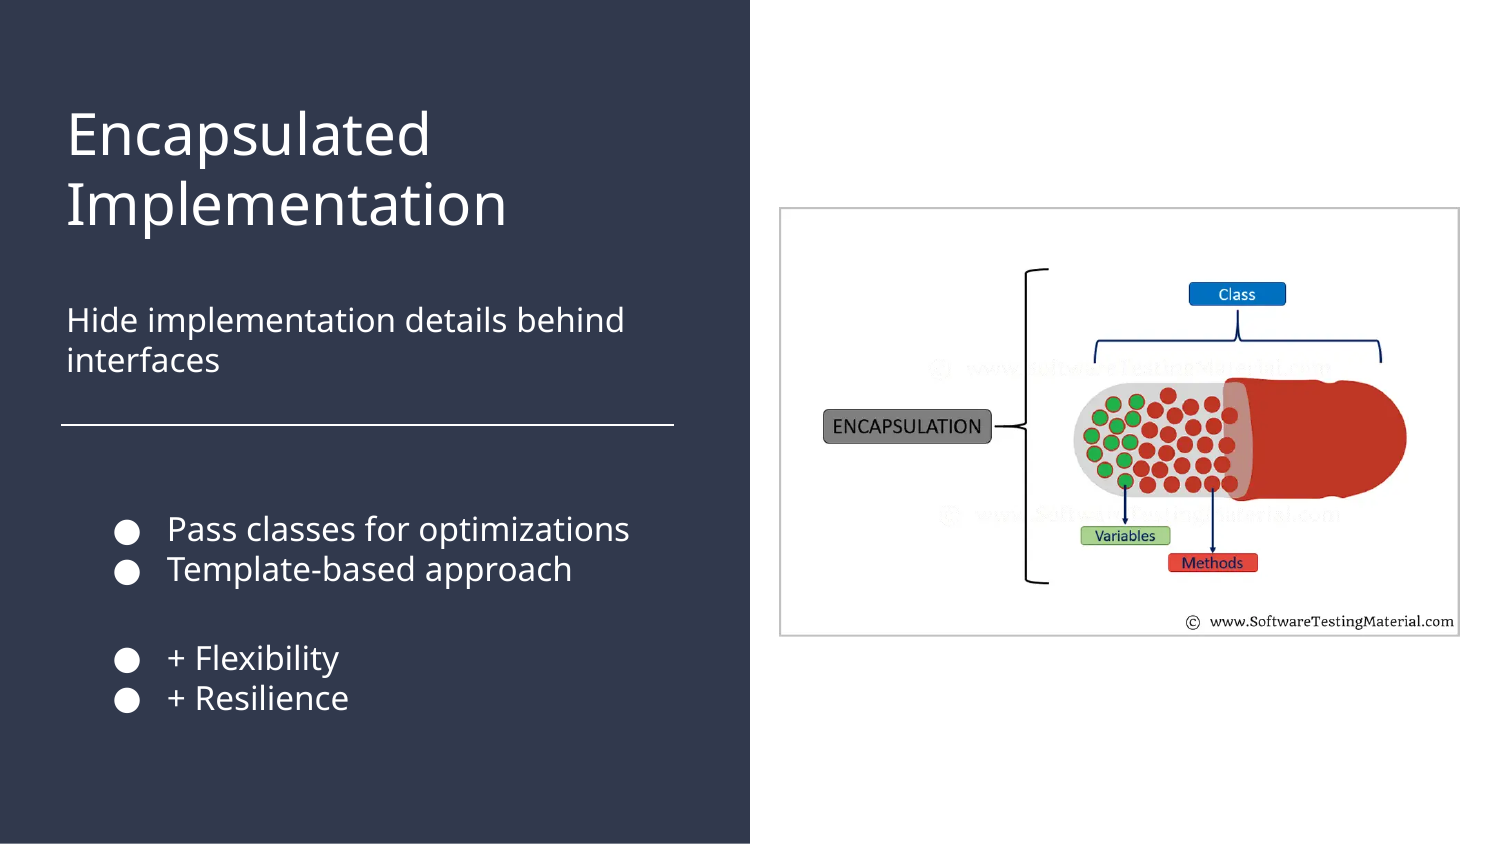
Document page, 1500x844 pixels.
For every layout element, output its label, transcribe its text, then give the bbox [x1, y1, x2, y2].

title Encapsulated Implementation [51, 82, 659, 273]
subtitle Pass classes for optimizations Template-based approach [76, 493, 685, 615]
subtitle Hide implementation details behind interfaces [51, 283, 659, 436]
subtitle + Flexibility + Resilience [76, 621, 685, 743]
picture [733, 189, 1469, 654]
